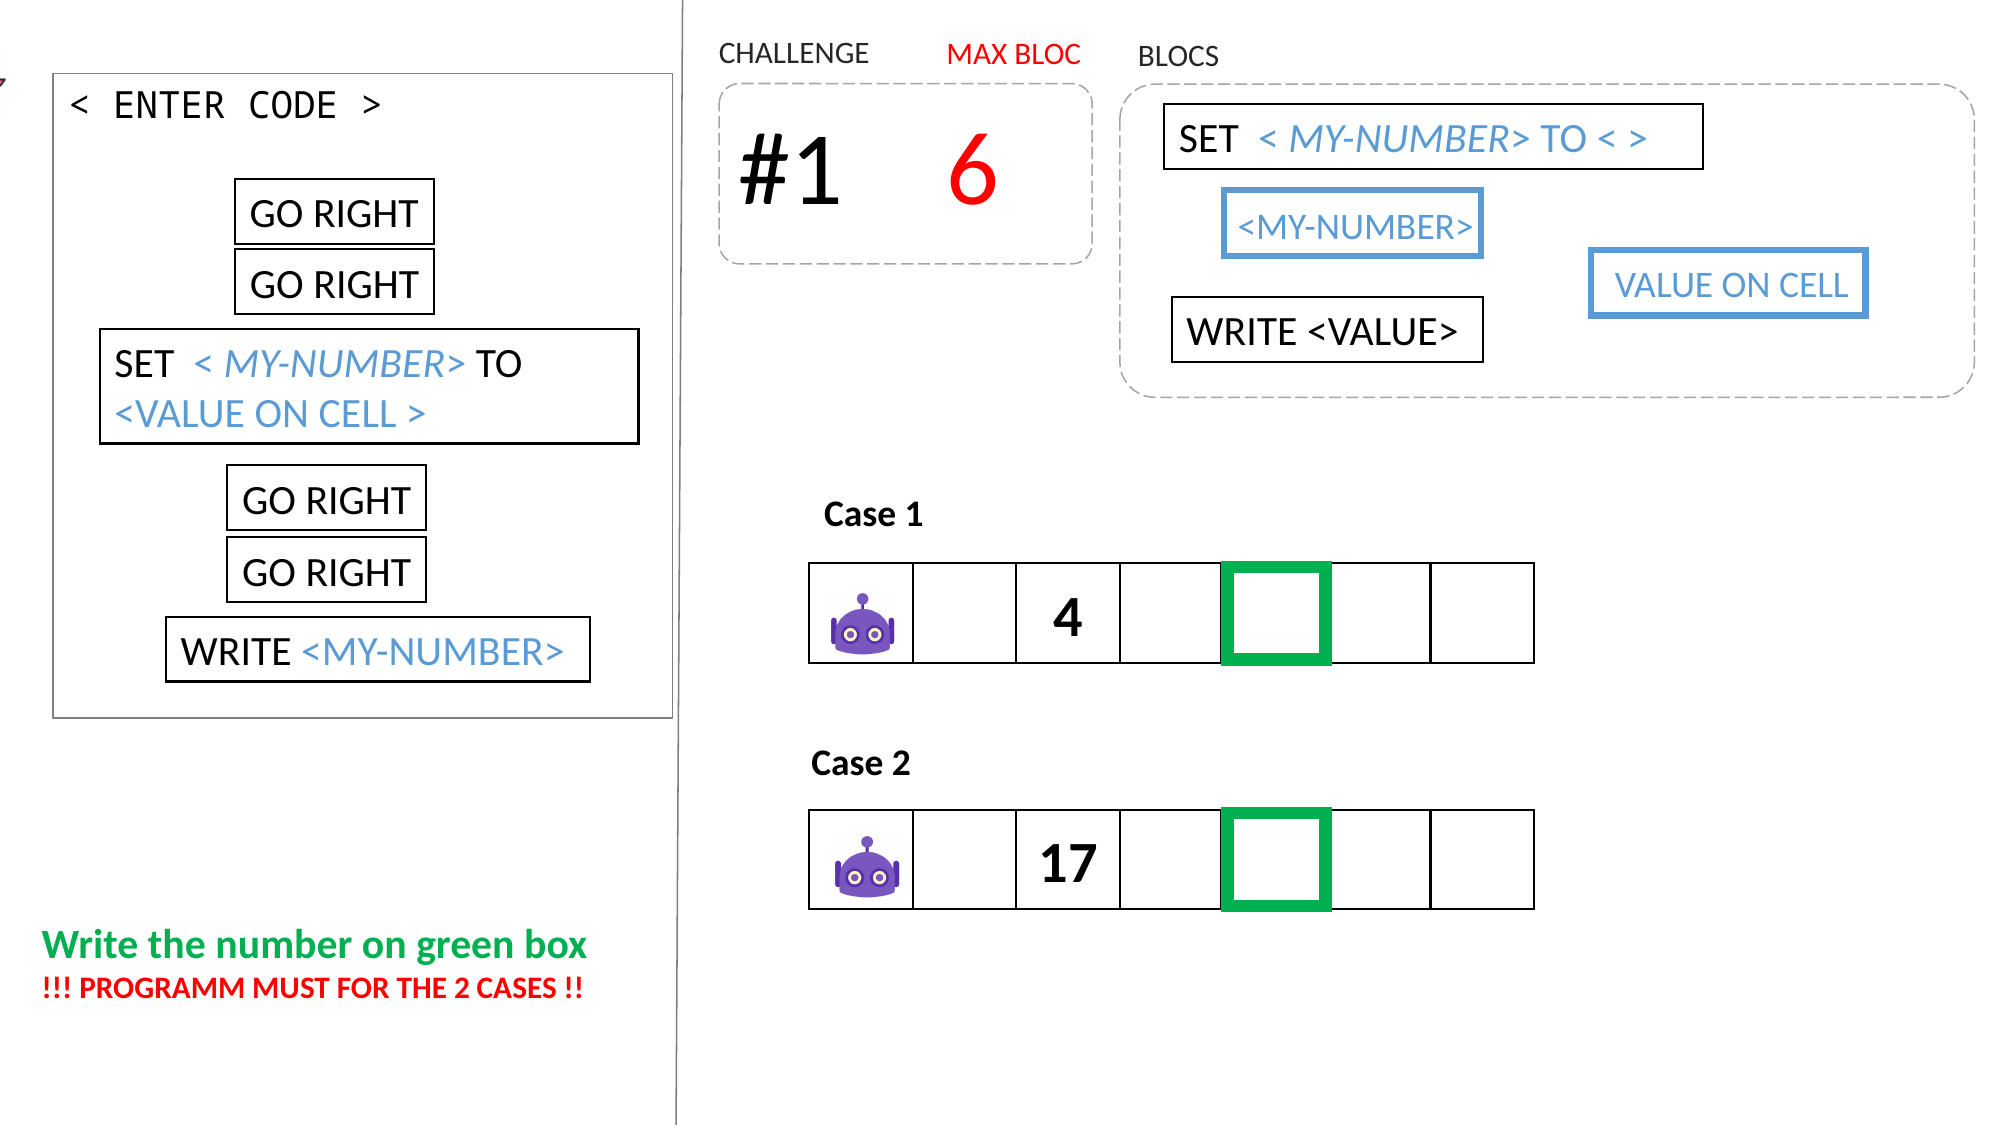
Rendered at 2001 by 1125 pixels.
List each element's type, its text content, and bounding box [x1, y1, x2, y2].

text_box Write the number on green box !!! PROGRAMM MUST FOR THE 2 CASES !! [26, 909, 637, 1012]
text_box #1 [723, 92, 860, 233]
text_box <MY-NUMBER> [1222, 195, 1490, 255]
text_box [1590, 249, 1867, 317]
text_box BLOCS [1122, 27, 1235, 81]
text_box MAX BLOC [931, 25, 1098, 79]
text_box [675, 0, 683, 1125]
text_box GO RIGHT [234, 248, 435, 315]
text_box VALUE ON CELL [1599, 252, 1864, 313]
text_box Case 1 [809, 481, 965, 542]
text_box Case 2 [796, 730, 952, 791]
text_box < ENTER CODE > [53, 73, 673, 719]
text_box CHALLENGE [703, 25, 887, 78]
text_box GO RIGHT [226, 464, 427, 531]
text_box WRITE <VALUE> [1171, 296, 1484, 363]
text_box [1119, 84, 1975, 398]
text_box [719, 83, 1093, 264]
text_box GO RIGHT [234, 178, 435, 245]
text_box SET < MY-NUMBER> TO < > [1163, 103, 1704, 170]
text_box 6 [931, 92, 1069, 233]
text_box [809, 809, 1534, 910]
text_box WRITE <MY-NUMBER> [165, 616, 591, 683]
text_box [1223, 189, 1482, 195]
text_box SET < MY-NUMBER> TO <VALUE ON CELL > [99, 328, 640, 445]
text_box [809, 563, 1534, 664]
picture [0, 51, 9, 117]
text_box GO RIGHT [226, 536, 427, 603]
